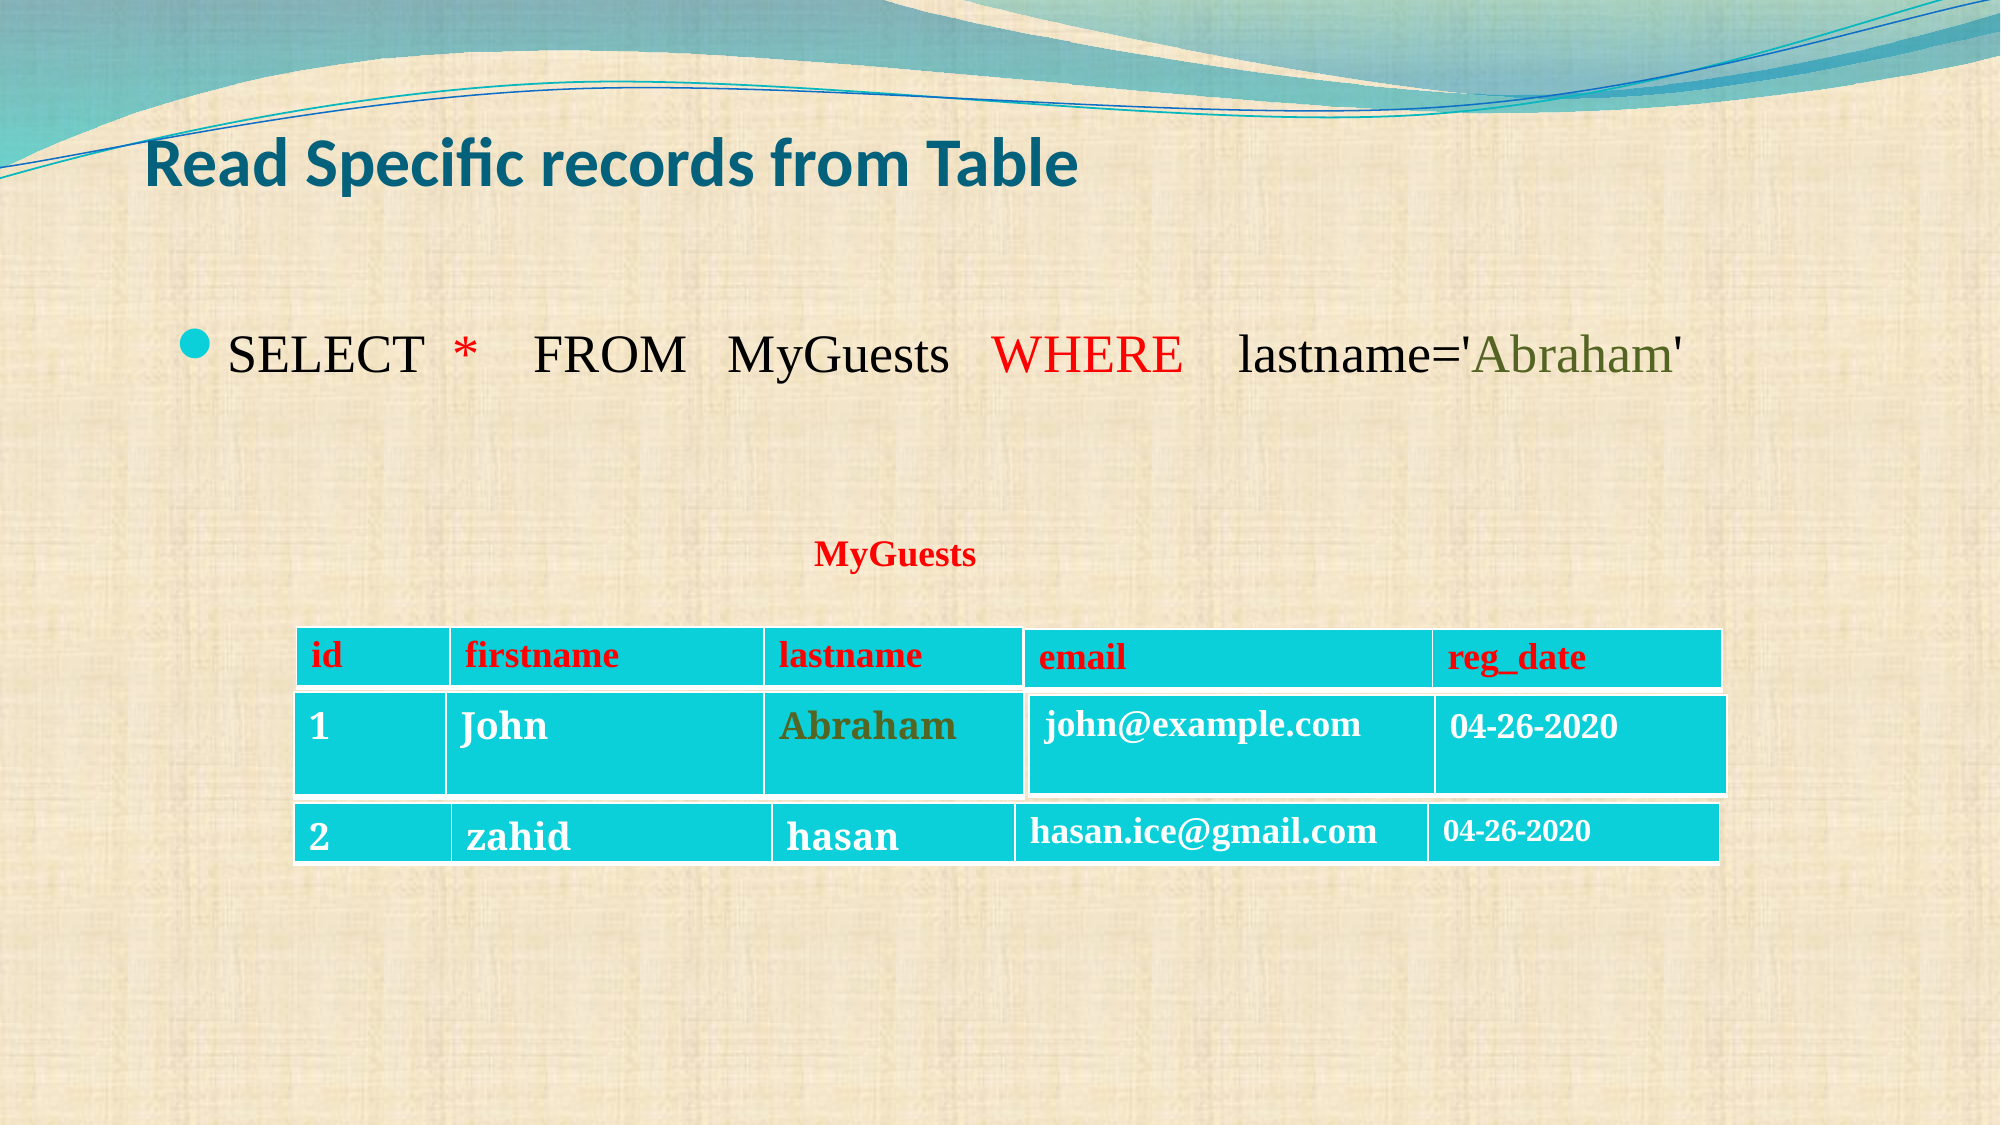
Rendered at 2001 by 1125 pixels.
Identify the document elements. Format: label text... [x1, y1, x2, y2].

table_header 04-26-2020 [1436, 696, 1726, 793]
table_header 04-26-2020 [1429, 804, 1719, 861]
table_header id [297, 628, 449, 685]
table_header firstname [451, 628, 763, 685]
table_header john@example.com [1030, 696, 1434, 793]
text_box [25, 0, 1168, 284]
table_header hasan.ice@gmail.com [1016, 804, 1427, 861]
table_header hasan [773, 804, 1014, 861]
text_box MyGuests [799, 521, 992, 581]
table_header lastname [765, 628, 1022, 685]
table_header email [1025, 630, 1432, 687]
table_header John [447, 693, 763, 794]
title Read Specific records from Table [1168, 108, 1753, 200]
list SELECT * FROM MyGuests WHERE lastname='Abraham' [160, 310, 1813, 485]
table_header 2 [295, 804, 451, 861]
table_header zahid [452, 804, 771, 861]
table_header reg_date [1433, 630, 1721, 687]
table_header 1 [295, 693, 445, 794]
table_header Abraham [765, 693, 1023, 794]
